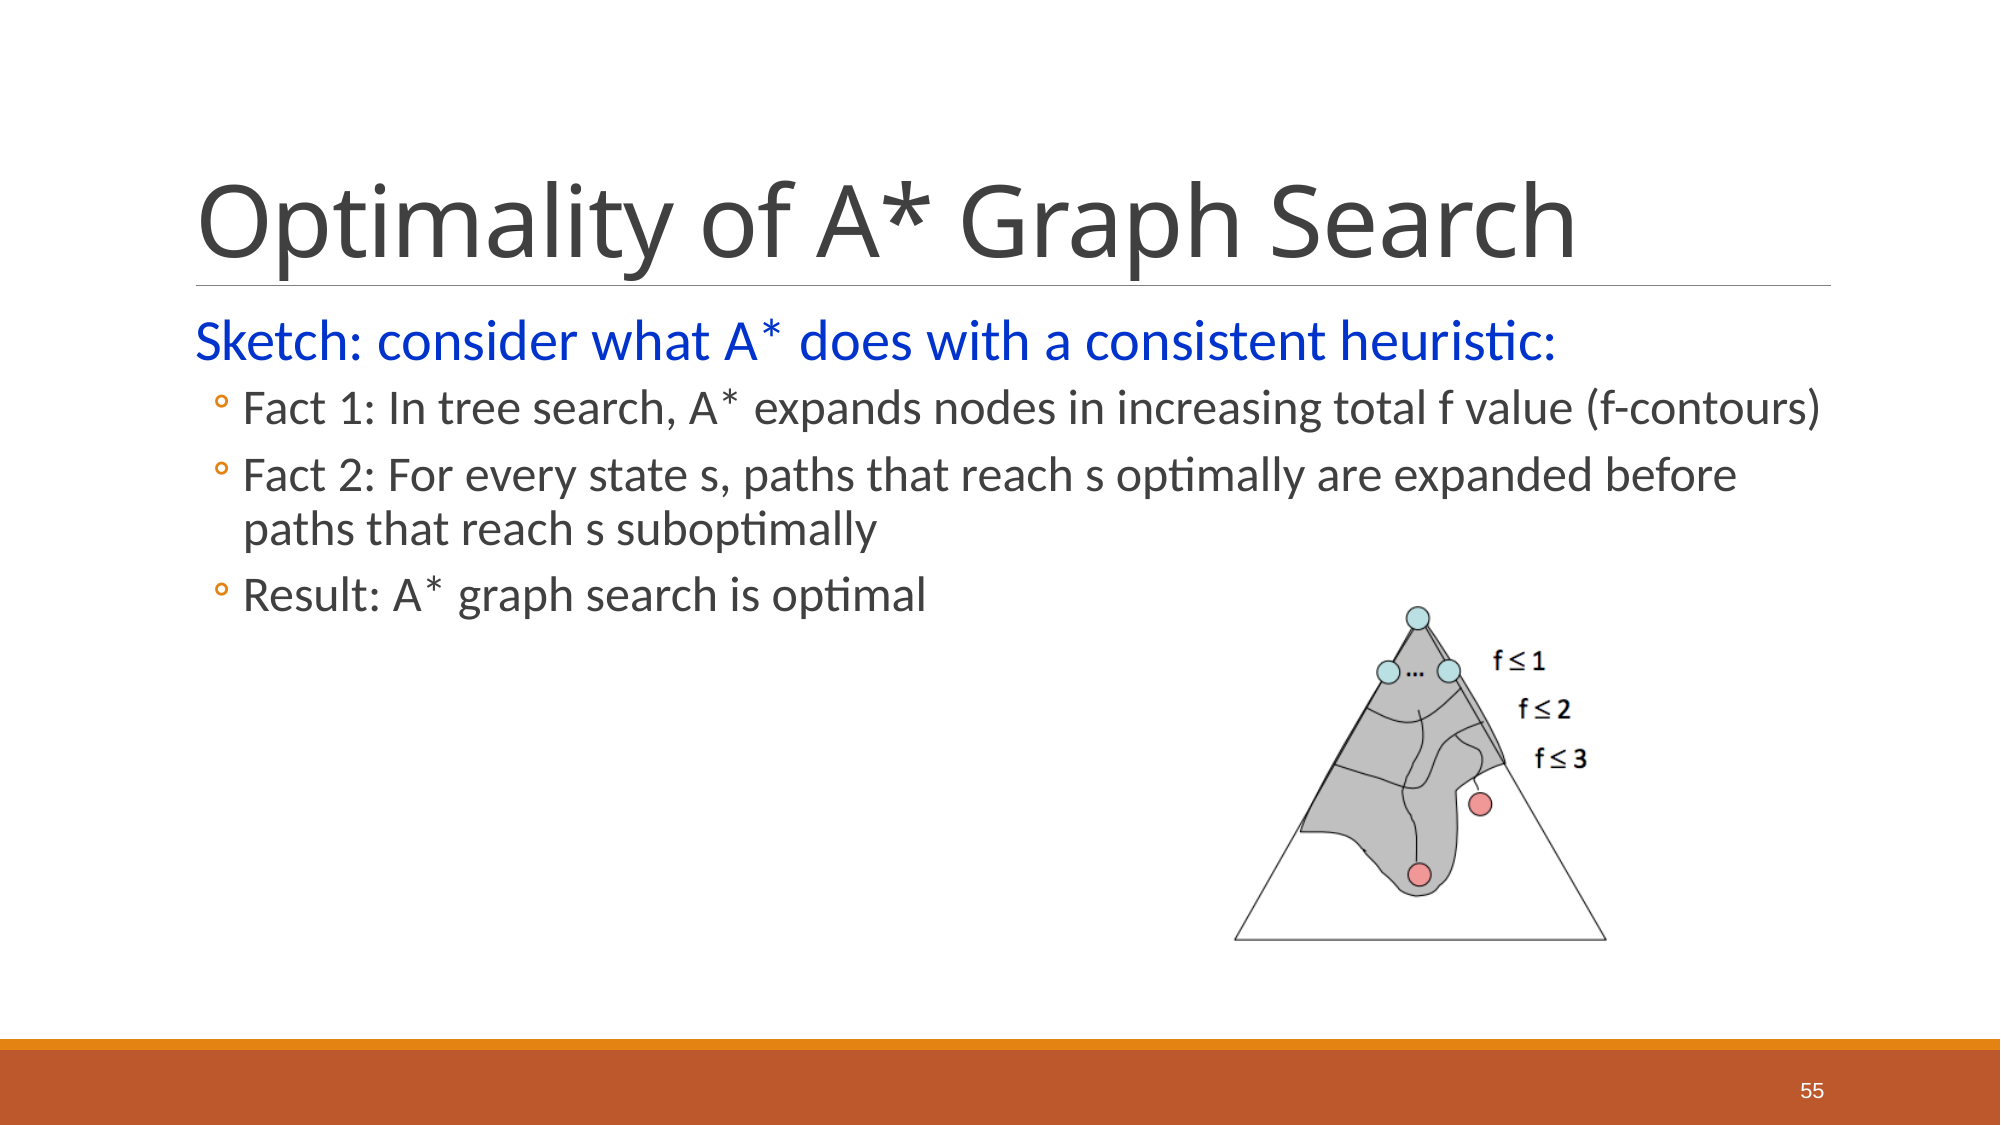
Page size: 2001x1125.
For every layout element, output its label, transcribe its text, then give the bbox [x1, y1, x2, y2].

title Optimality of A* Graph Search [180, 47, 1830, 285]
list Sketch: consider what A* does with a consistent heuristic: Fact 1: In tree search, A* expands nodes in increasing total f value (f-contours) Fact 2: For every state s, paths that reach s optimally are expanded before paths that reach s suboptimally Result: A* graph search is optimal [180, 302, 1830, 963]
picture [1224, 599, 1613, 948]
slide_number 55 [1624, 1059, 1840, 1120]
